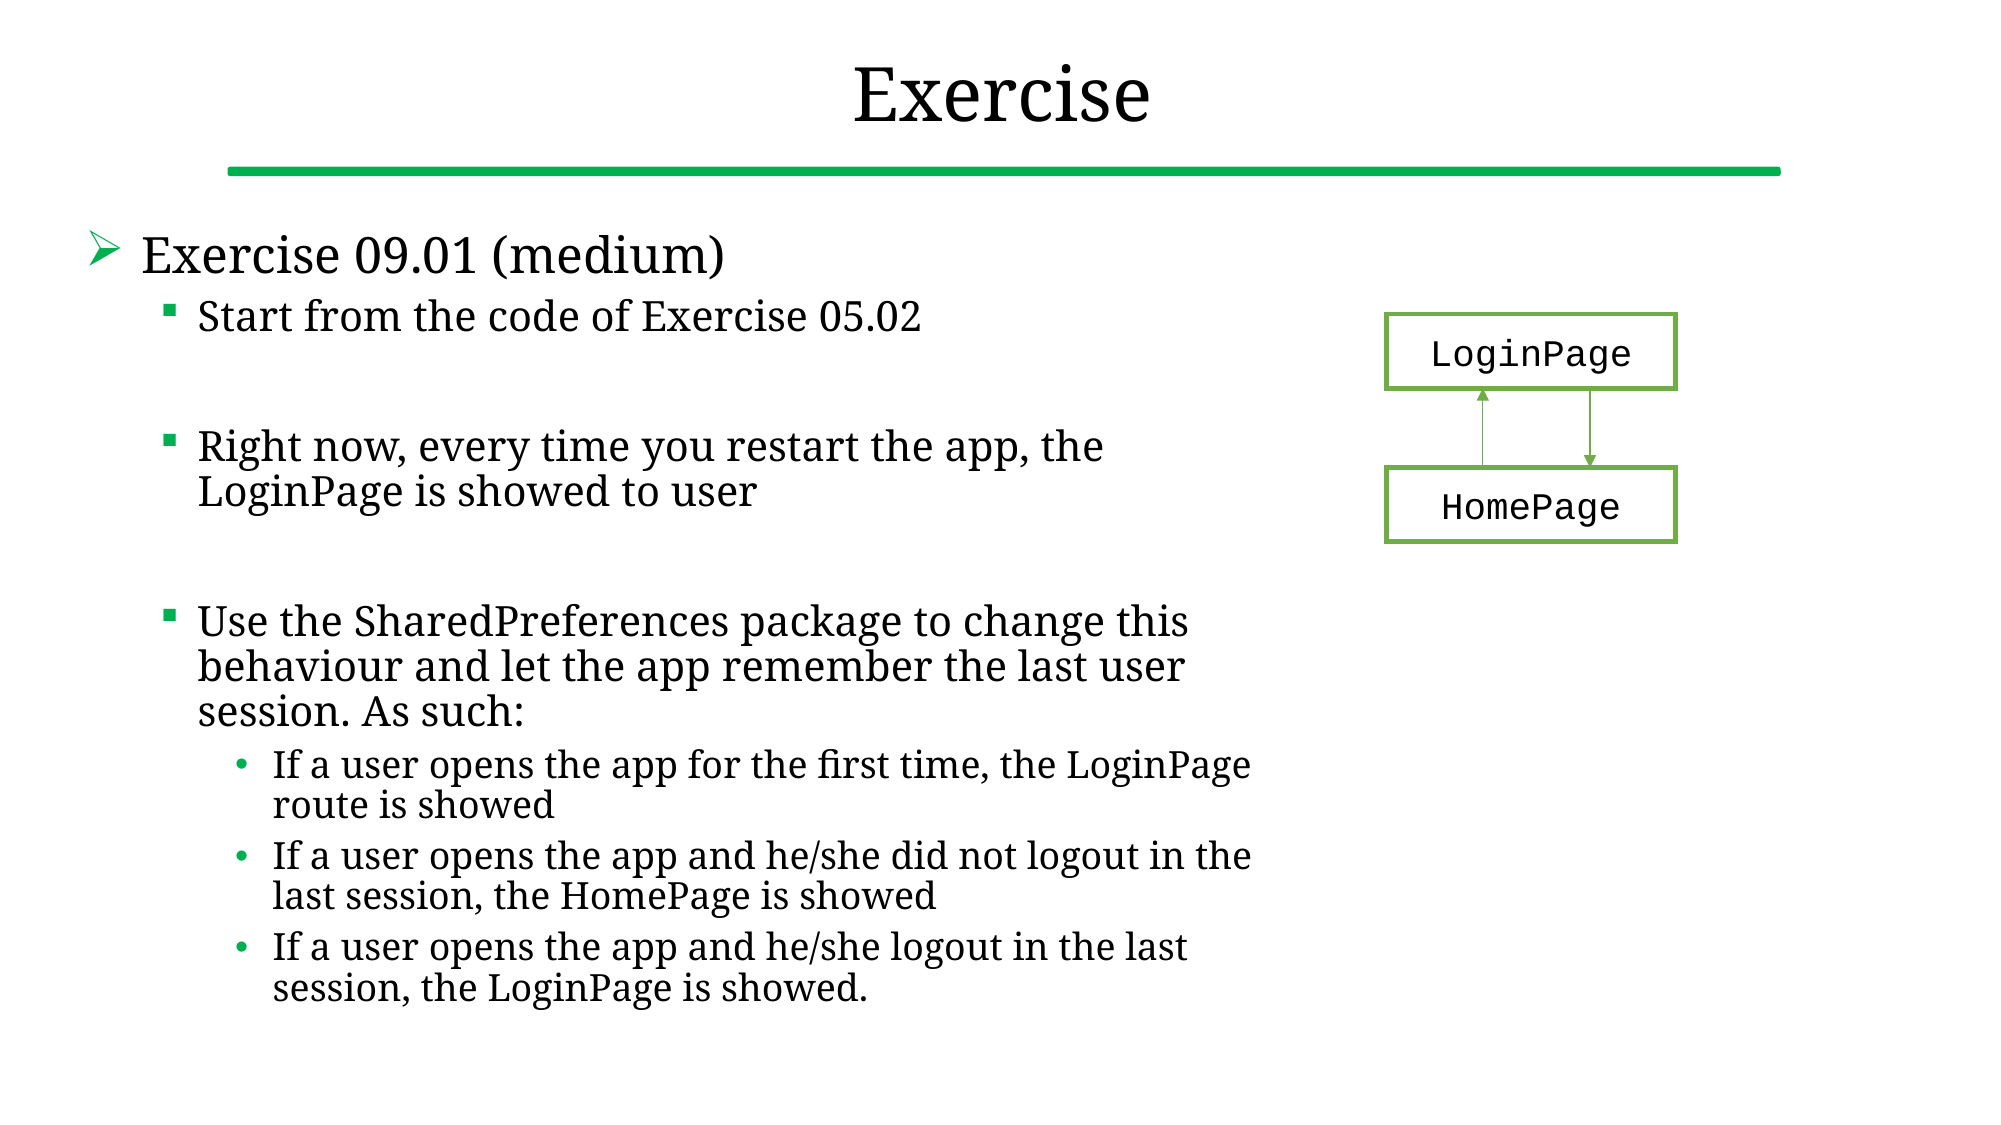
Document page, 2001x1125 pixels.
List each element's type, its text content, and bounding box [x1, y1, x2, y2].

text_box HomePage [1386, 467, 1676, 543]
title Exercise [70, 26, 1936, 168]
text_box LoginPage [1386, 313, 1676, 389]
list Exercise 09.01 (medium) Start from the code of Exercise 05.02 Right now, every time you restart the app, the LoginPage is showed to user Use the SharedPreferences package to change this behaviour and let the app remember the last user session. As such: If a user opens the app for the first time, the LoginPage route is showed If a user opens the app and he/she did not logout in the last session, the HomePage is showed If a user opens the app and he/she logout in the last session, the LoginPage is showed. [70, 223, 1302, 1099]
